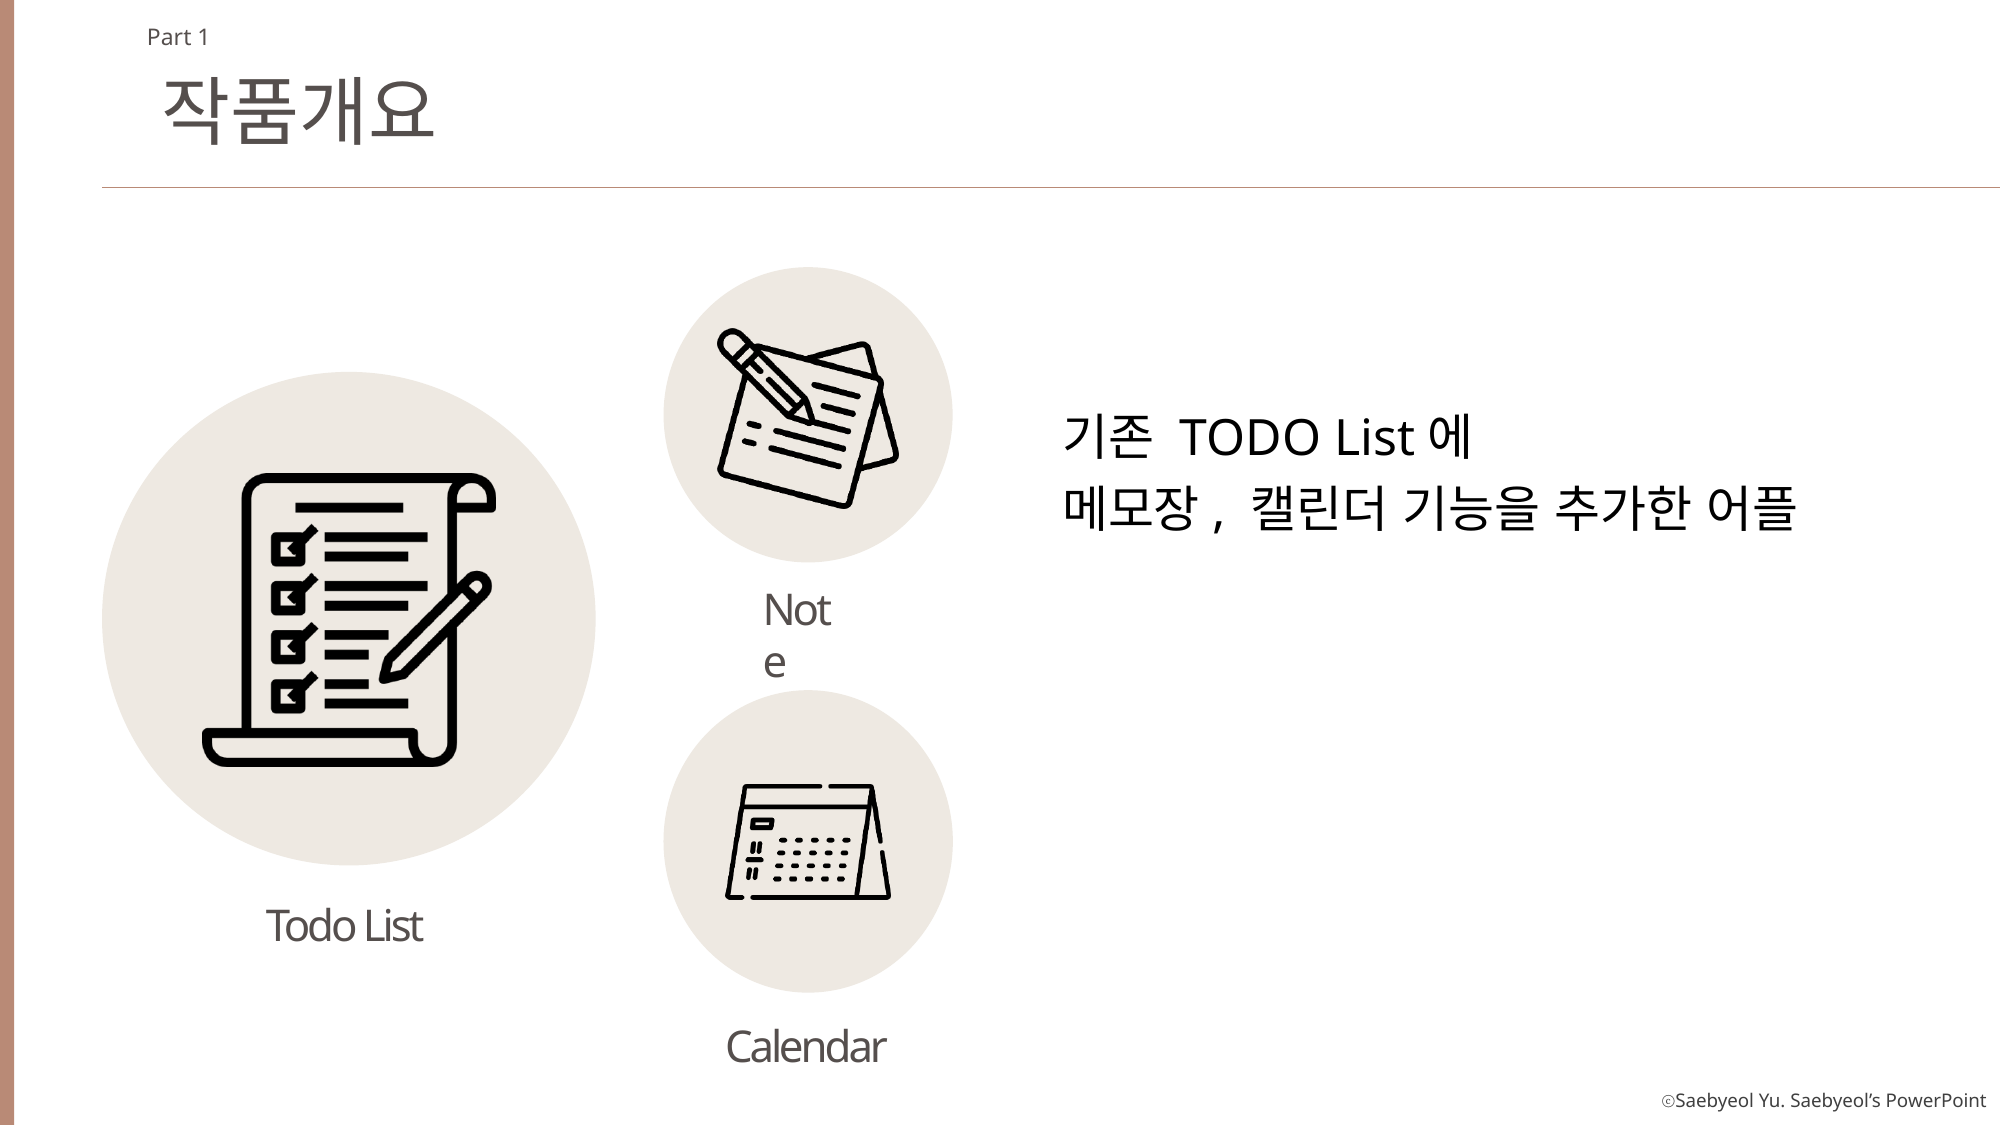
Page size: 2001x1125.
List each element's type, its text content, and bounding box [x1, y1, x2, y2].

text_box Todo List [251, 890, 447, 958]
text_box 작품개요 [146, 57, 453, 163]
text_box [102, 371, 596, 866]
text_box [0, 0, 15, 1125]
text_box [663, 690, 953, 993]
text_box Note [747, 574, 869, 690]
text_box 기존 TODO List에 메모장, 캘린더 기능을 추가한 어플 [1047, 385, 1924, 545]
text_box Calendar [710, 1011, 906, 1079]
text_box Part 1 [132, 15, 226, 58]
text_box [663, 267, 953, 563]
